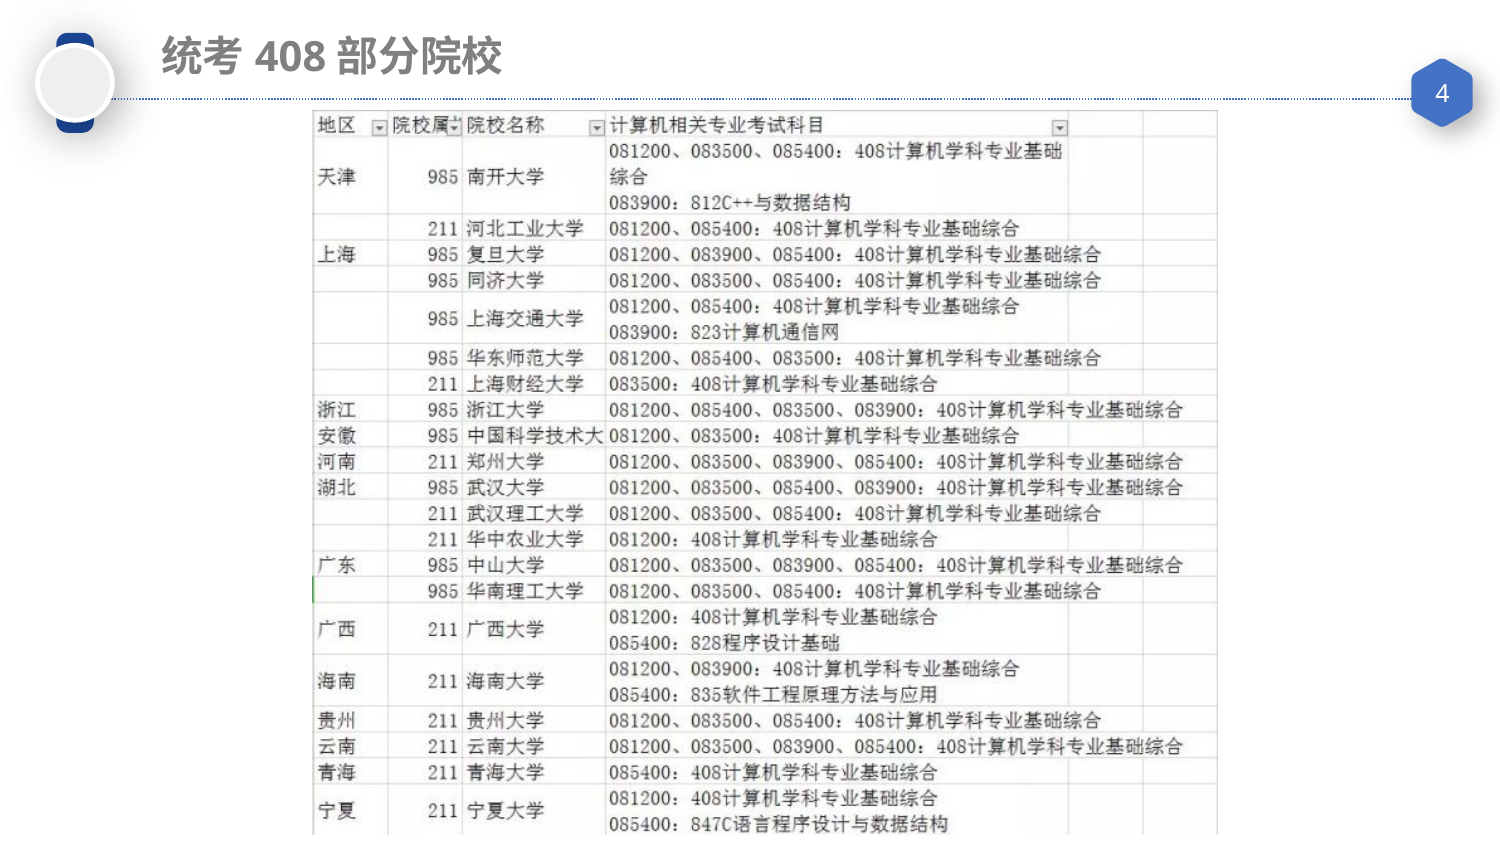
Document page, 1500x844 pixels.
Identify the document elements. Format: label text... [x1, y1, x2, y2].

text_box 统考408部分院校 [150, 23, 679, 85]
picture [312, 110, 1218, 835]
